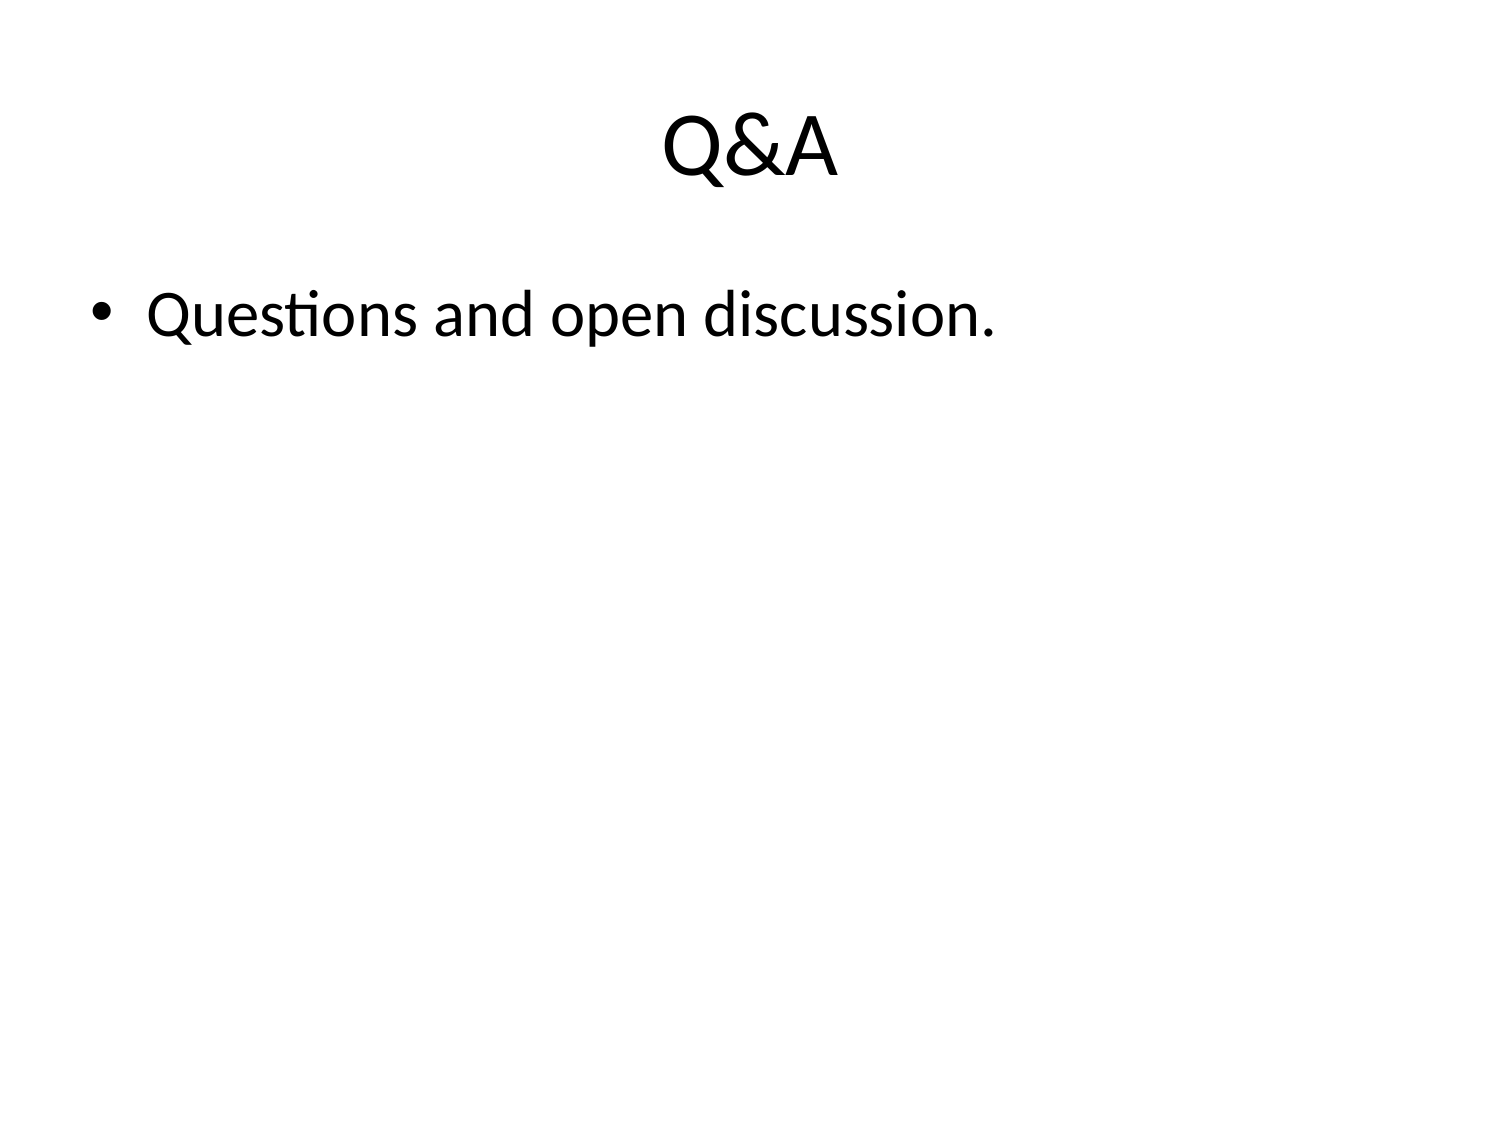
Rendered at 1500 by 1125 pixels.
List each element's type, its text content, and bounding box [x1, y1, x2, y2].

list Questions and open discussion. [75, 262, 1425, 1005]
title Q&A [75, 45, 1425, 233]
